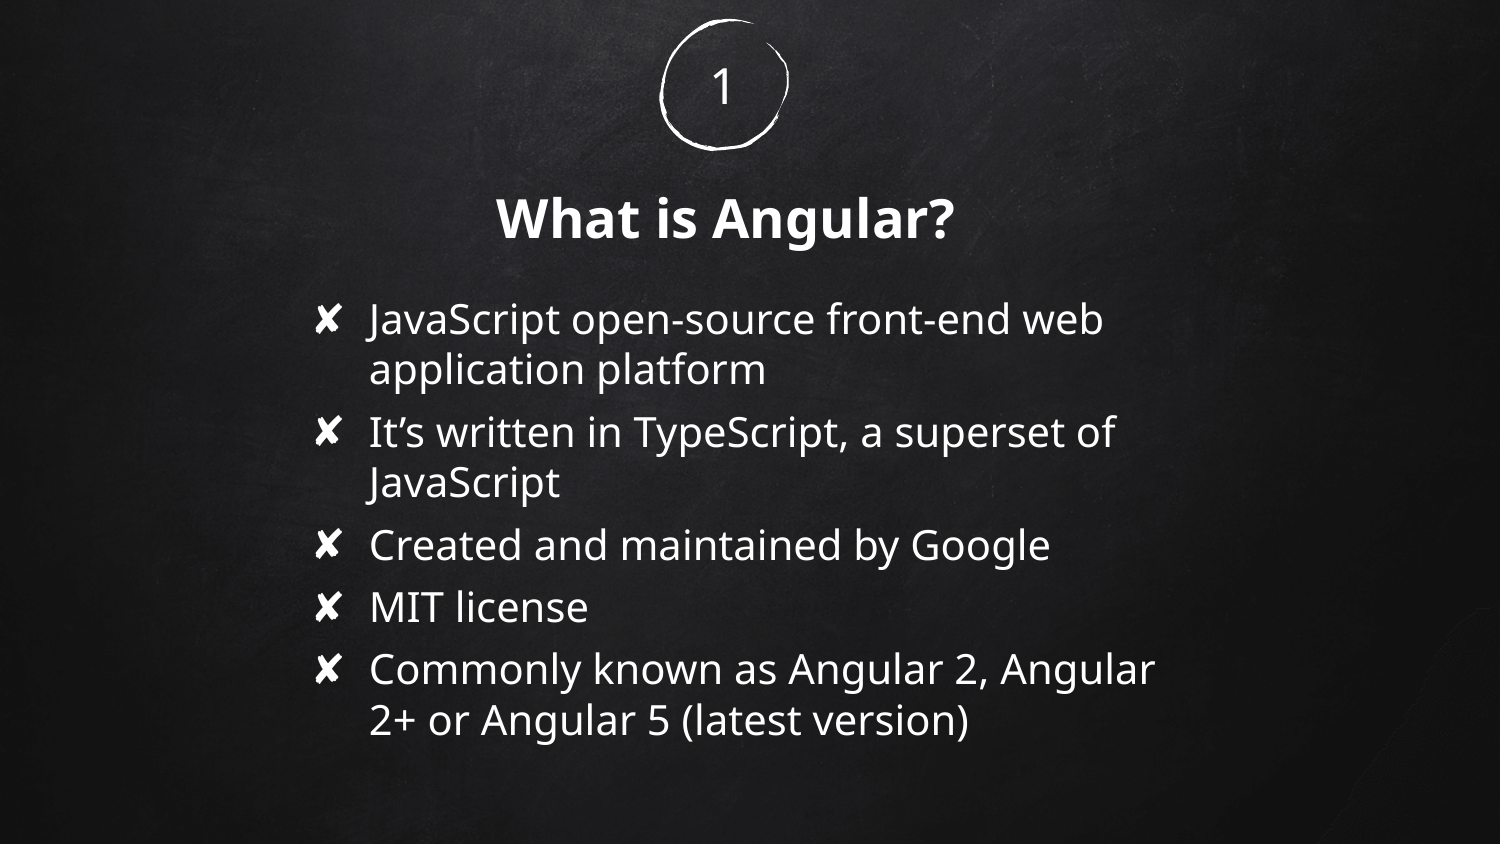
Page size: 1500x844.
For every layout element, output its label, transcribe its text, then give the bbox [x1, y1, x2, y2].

text_box [677, 18, 755, 46]
text_box What is Angular? [278, 169, 1174, 264]
list JavaScript open-source front-end web application platform It’s written in TypeScript, a superset of JavaScript Created and maintained by Google MIT license Commonly known as Angular 2, Angular 2+ or Angular 5 (latest version) [278, 278, 1222, 413]
picture [0, 0, 1500, 844]
text_box [665, 122, 776, 151]
text_box 1 [659, 46, 789, 122]
